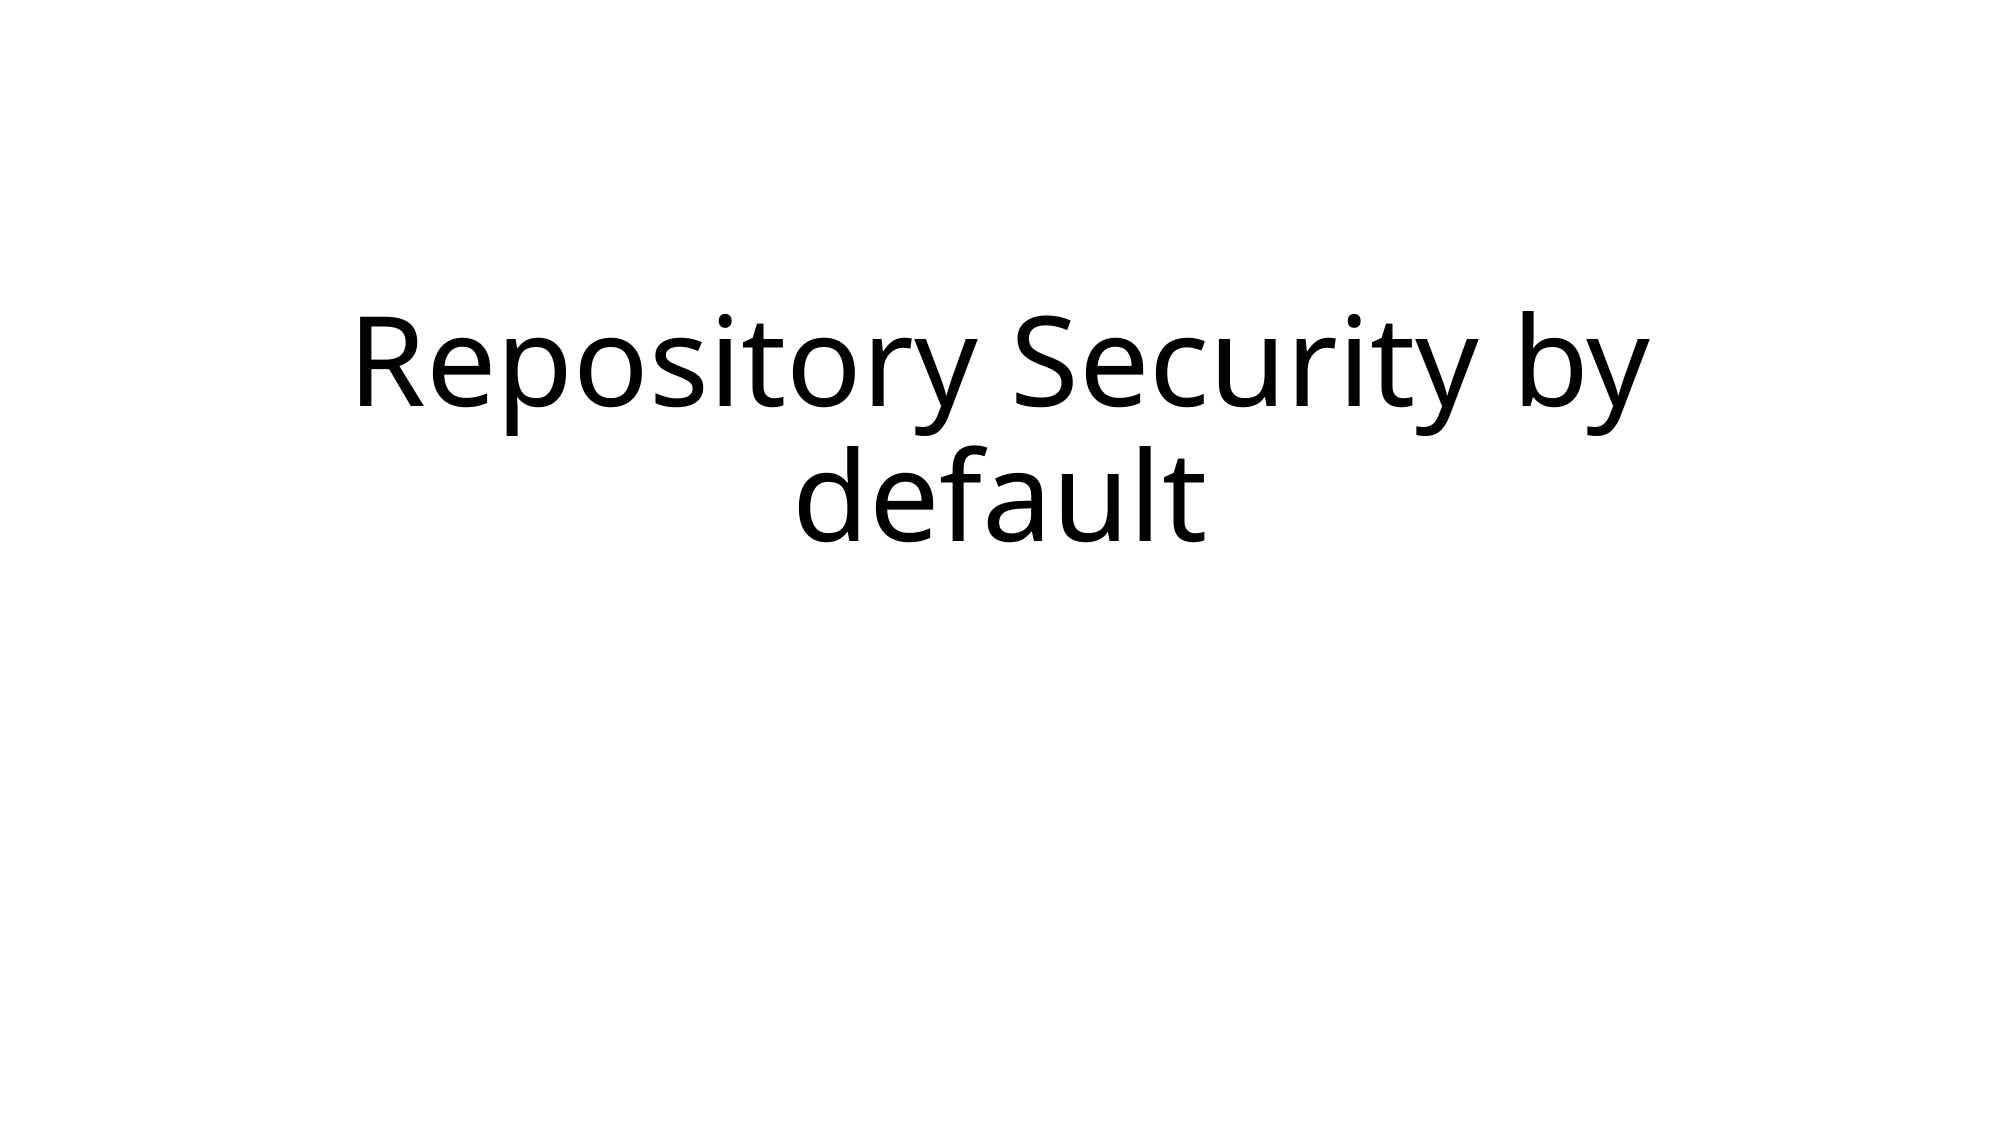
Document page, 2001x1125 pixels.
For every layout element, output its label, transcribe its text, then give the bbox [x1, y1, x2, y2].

title Repository Security by default [249, 184, 1750, 576]
